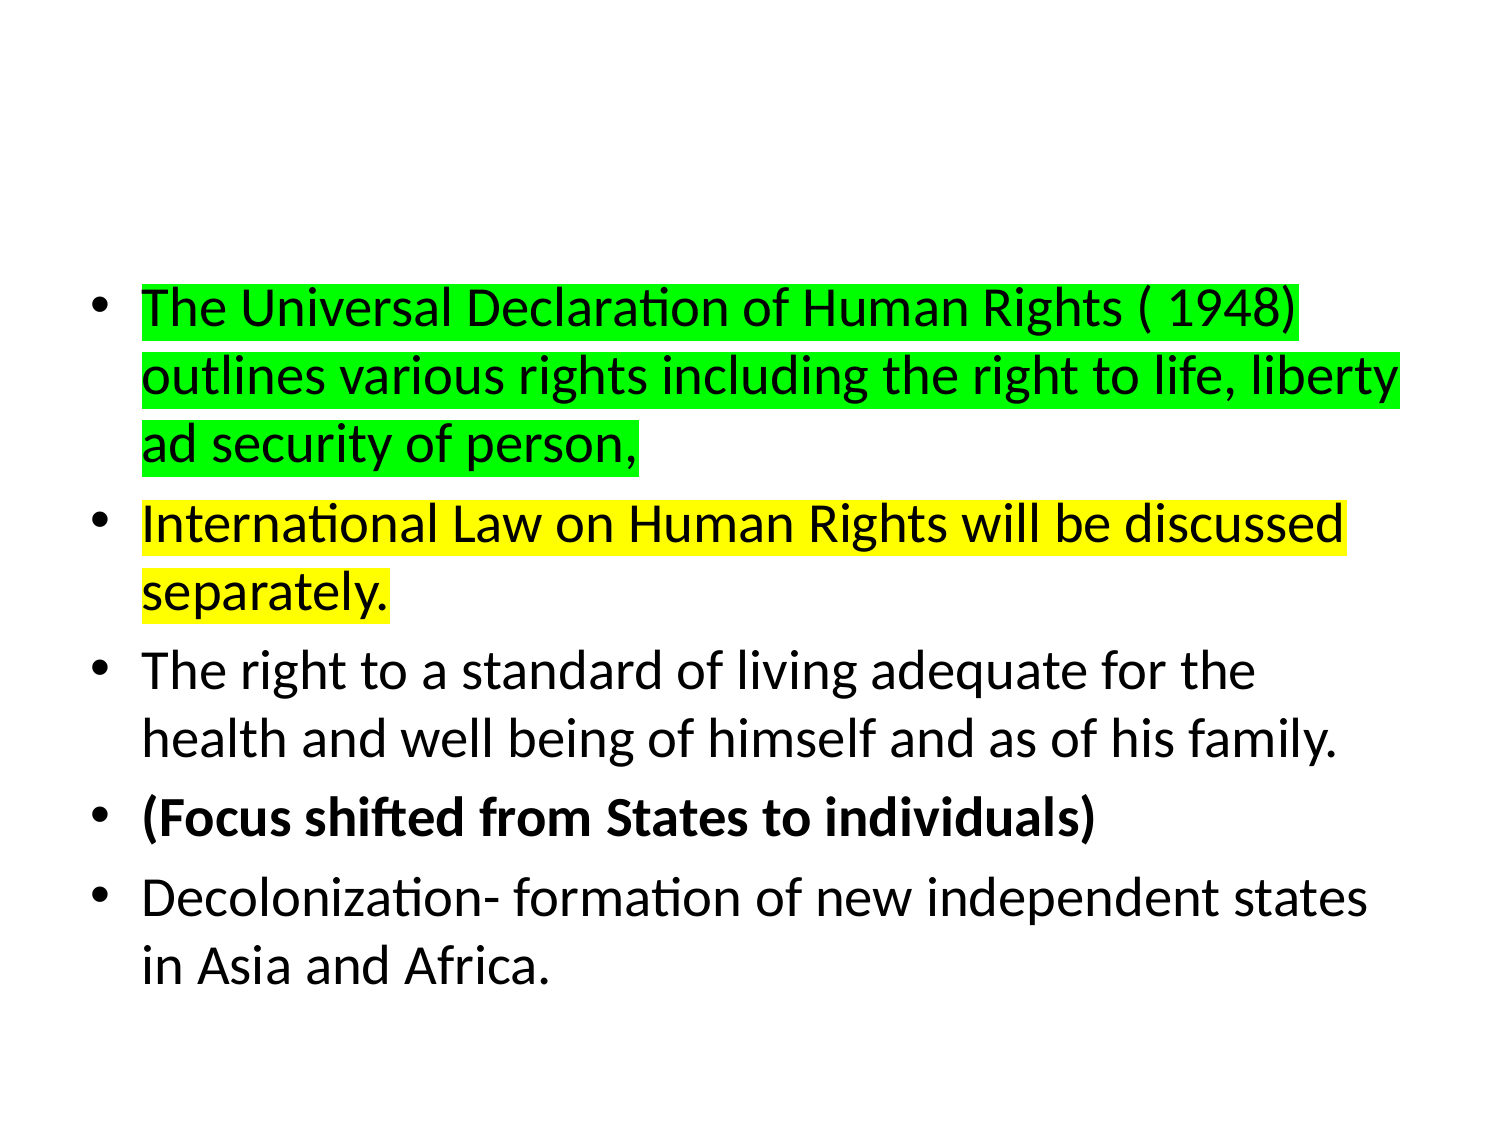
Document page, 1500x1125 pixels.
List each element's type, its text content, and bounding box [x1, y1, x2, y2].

list The Universal Declaration of Human Rights ( 1948) outlines various rights including the right to life, liberty ad security of person, International Law on Human Rights will be discussed separately. The right to a standard of living adequate for the health and well being of himself and as of his family. (Focus shifted from States to individuals) Decolonization- formation of new independent states in Asia and Africa. [75, 262, 1425, 1005]
